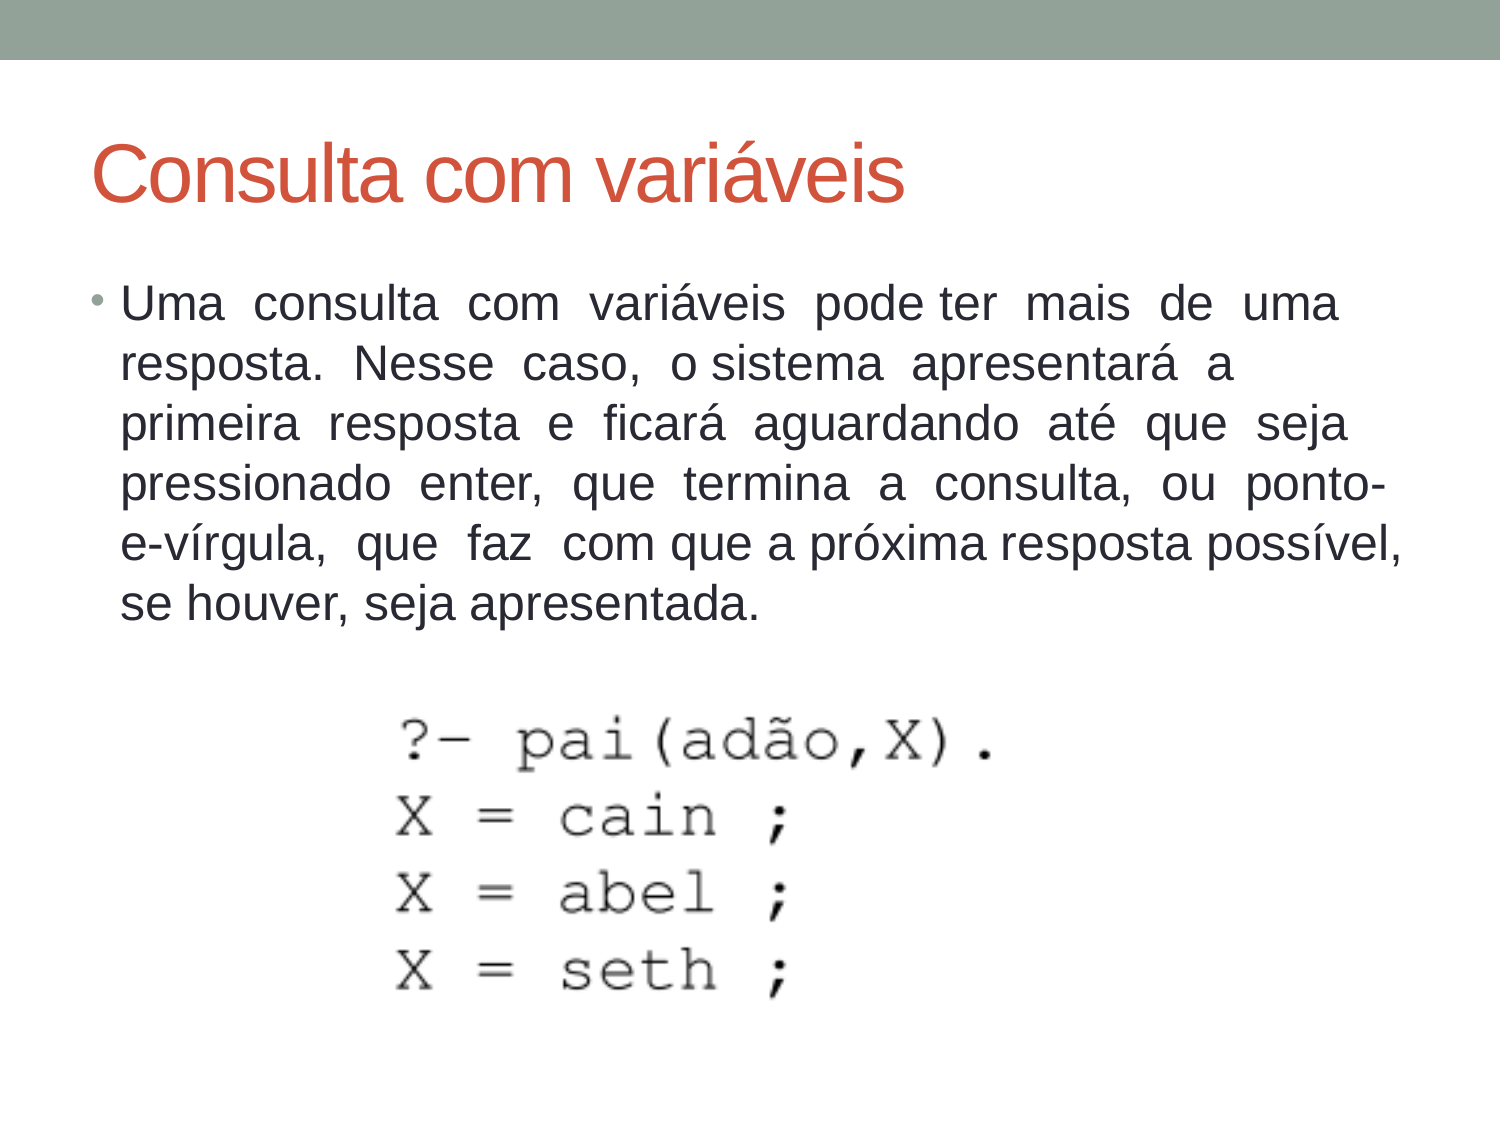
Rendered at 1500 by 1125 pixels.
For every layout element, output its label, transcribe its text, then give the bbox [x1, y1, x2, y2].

list Uma consulta com variáveis pode ter mais de uma resposta. Nesse caso, o sistema apresentará a primeira resposta e ficará aguardando até que seja pressionado enter, que termina a consulta, ou ponto-e-vírgula, que faz com que a próxima resposta possível, se houver, seja apresentada. [75, 262, 1425, 1063]
title Consulta com variáveis [75, 87, 1425, 250]
picture [359, 692, 1085, 1020]
